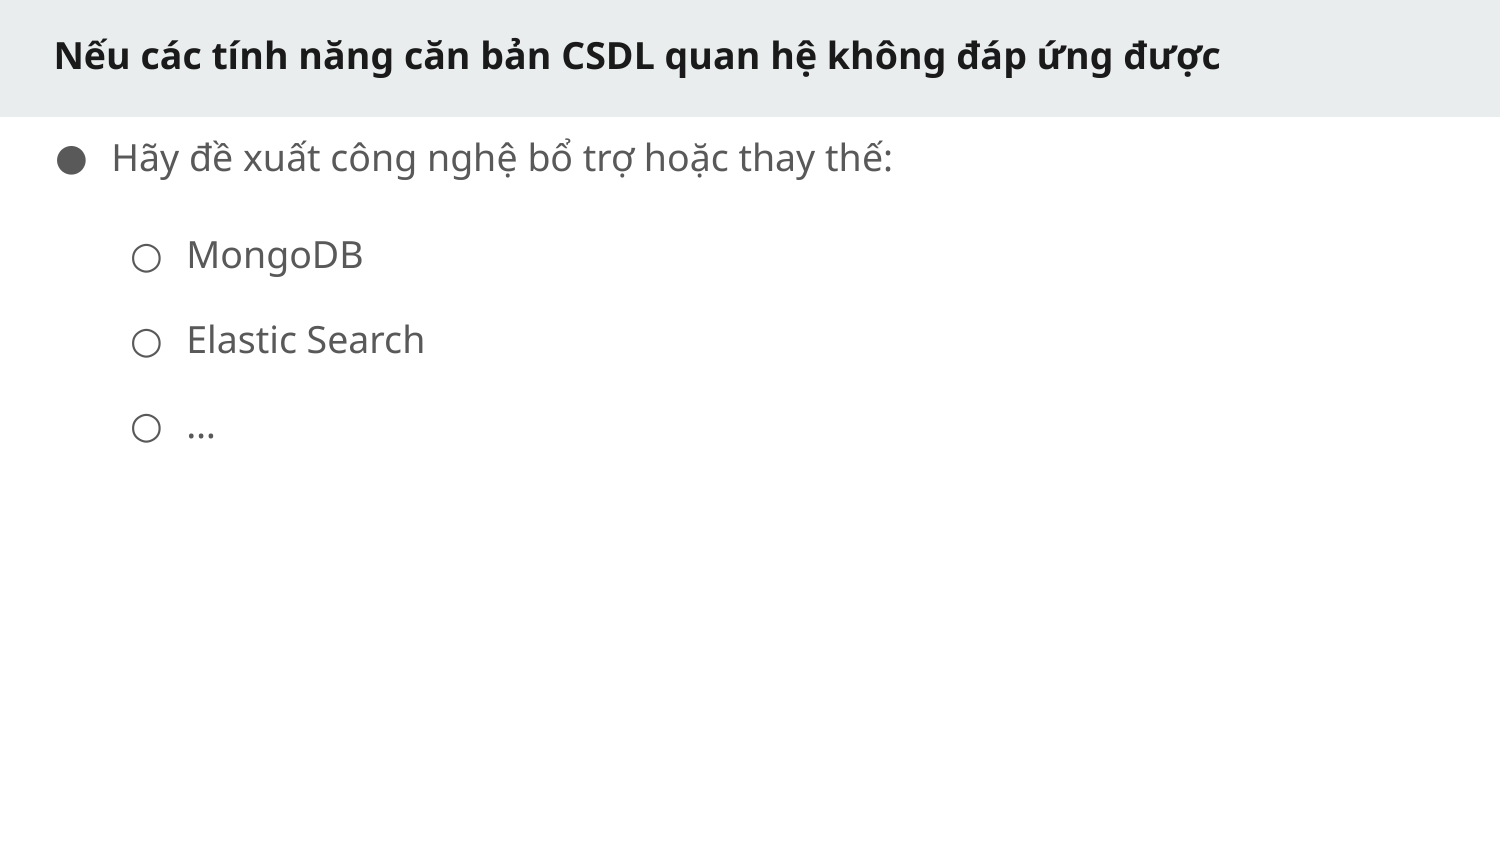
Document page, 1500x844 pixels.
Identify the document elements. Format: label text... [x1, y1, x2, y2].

title Nếu các tính năng căn bản CSDL quan hệ không đáp ứng được [38, 17, 1467, 106]
list Hãy đề xuất công nghệ bổ trợ hoặc thay thế: MongoDB Elastic Search … [21, 109, 1469, 808]
